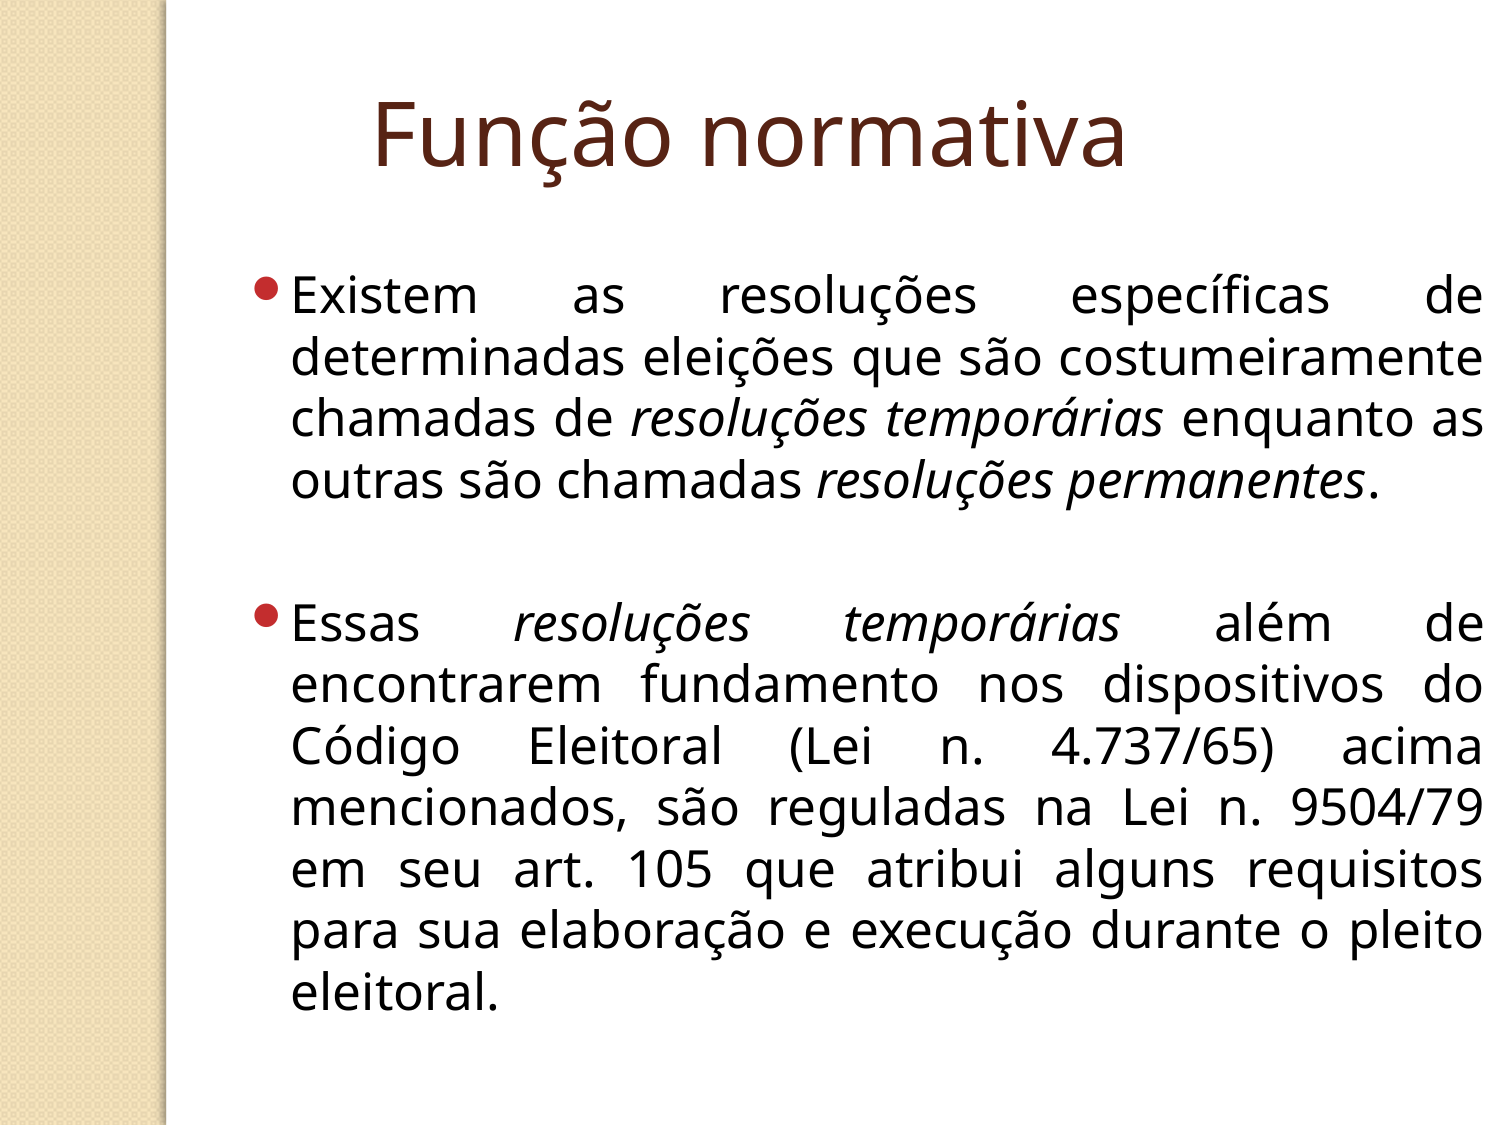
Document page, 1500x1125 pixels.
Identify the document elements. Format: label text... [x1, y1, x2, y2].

list Existem as resoluções específicas de determinadas eleições que são costumeiramente chamadas de resoluções temporárias enquanto as outras são chamadas resoluções permanentes. Essas resoluções temporárias além de encontrarem fundamento nos dispositivos do Código Eleitoral (Lei n. 4.737/65) acima mencionados, são reguladas na Lei n. 9504/79 em seu art. 105 que atribui alguns requisitos para sua elaboração e execução durante o pleito eleitoral. [236, 255, 1500, 1047]
title Função normativa [0, 66, 1500, 194]
